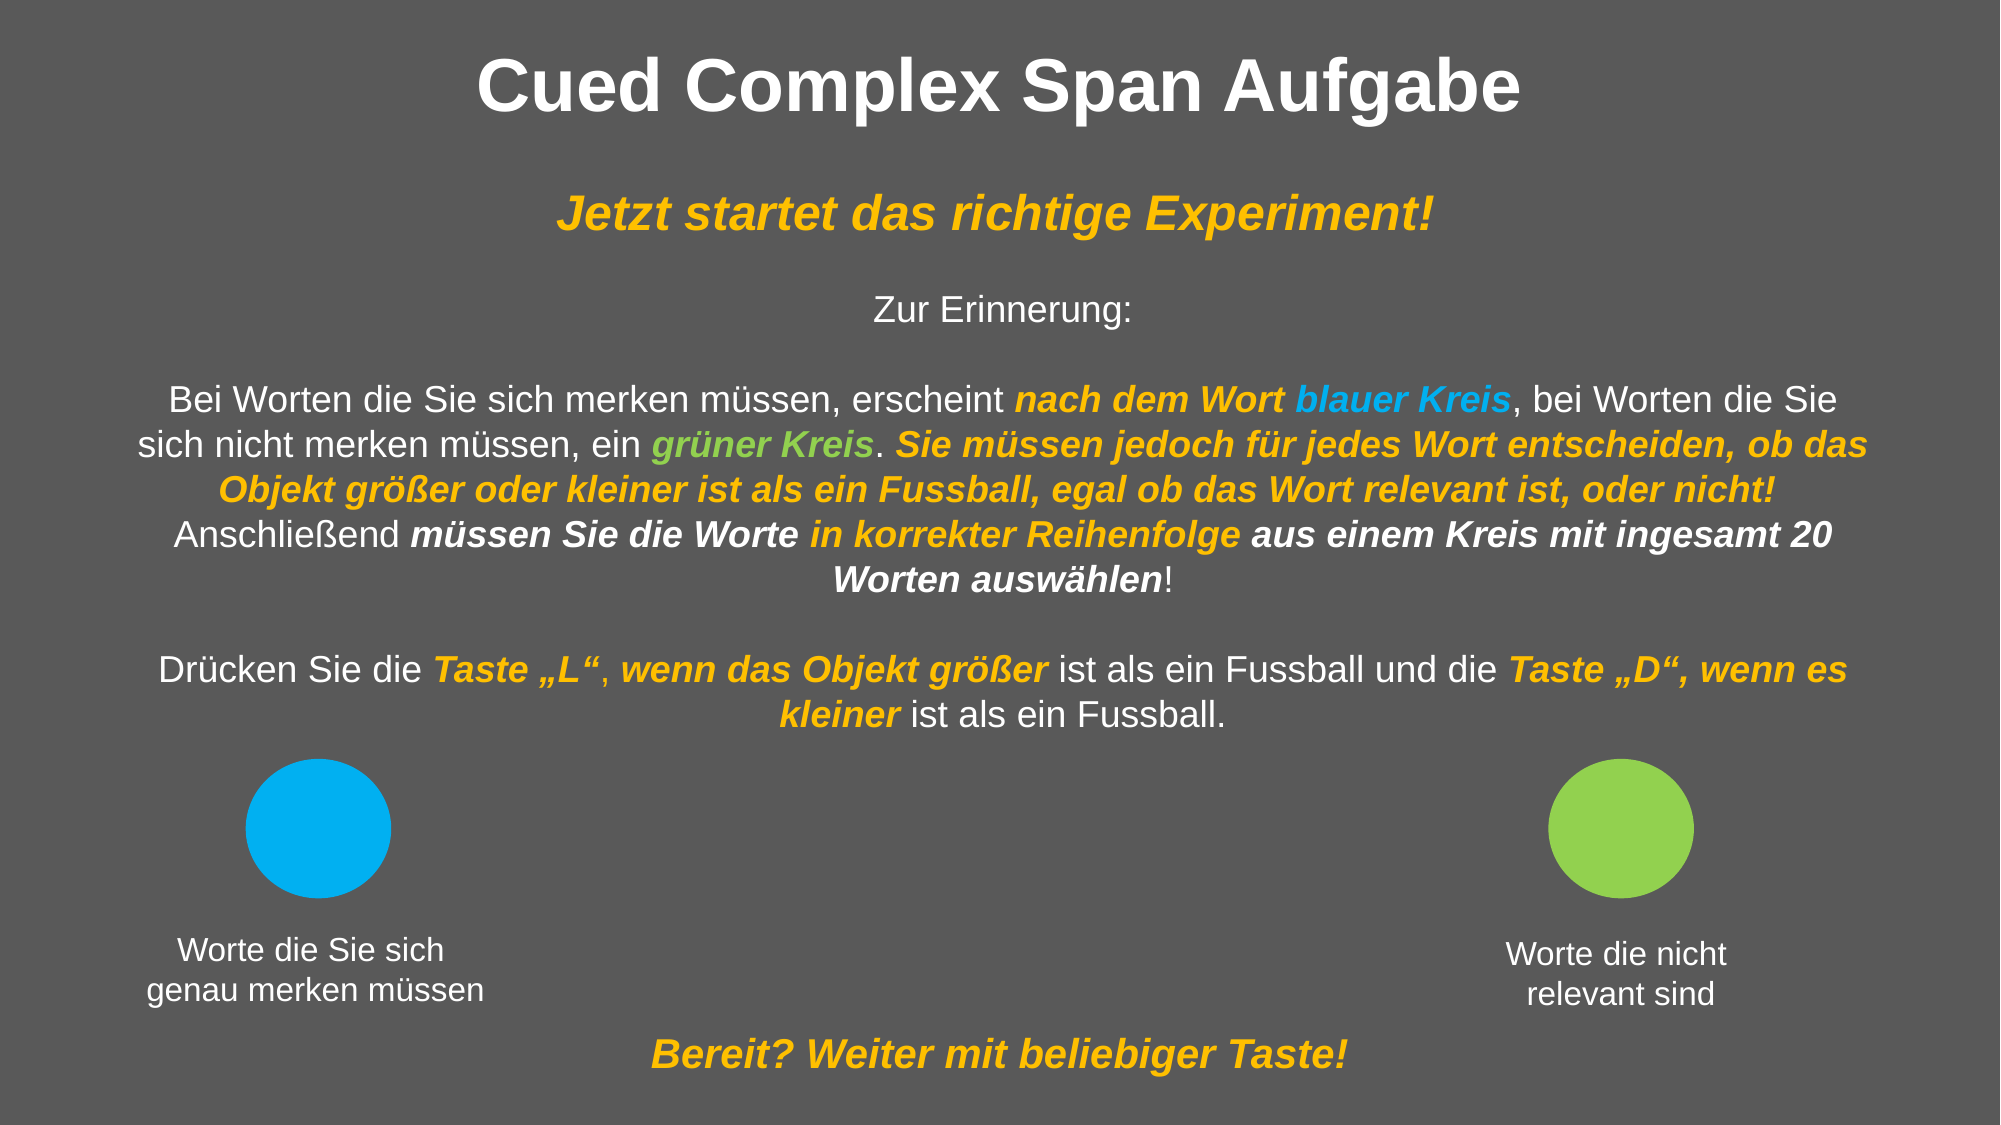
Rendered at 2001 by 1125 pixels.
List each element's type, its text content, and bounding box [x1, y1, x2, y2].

text_box Worte die nicht relevant sind [1344, 924, 1898, 1020]
text_box [244, 757, 393, 900]
text_box [1547, 757, 1695, 900]
text_box Bereit? Weiter mit beliebiger Taste! [499, 1019, 1500, 1085]
text_box Cued Complex Span Aufgabe [461, 29, 1539, 135]
text_box Jetzt startet das richtige Experiment! Zur Erinnerung: Bei Worten die Sie sich merken müssen, erscheint nach dem Wort blauer Kreis, bei Worten die Sie sich nicht merken müssen, ein grüner Kreis. Sie müssen jedoch für jedes Wort entscheiden, ob das Objekt größer oder kleiner ist als ein Fussball, egal ob das Wort relevant ist, oder nicht! Anschließend müssen Sie die Worte in korrekter Reihenfolge aus einem Kreis mit ingesamt 20 Worten auswählen! Drücken Sie die Taste „L“, wenn das Objekt größer ist als ein Fussball und die Taste „D“, wenn es kleiner ist als ein Fussball. [121, 173, 1885, 833]
text_box Worte die Sie sich genau merken müssen [38, 920, 593, 1016]
